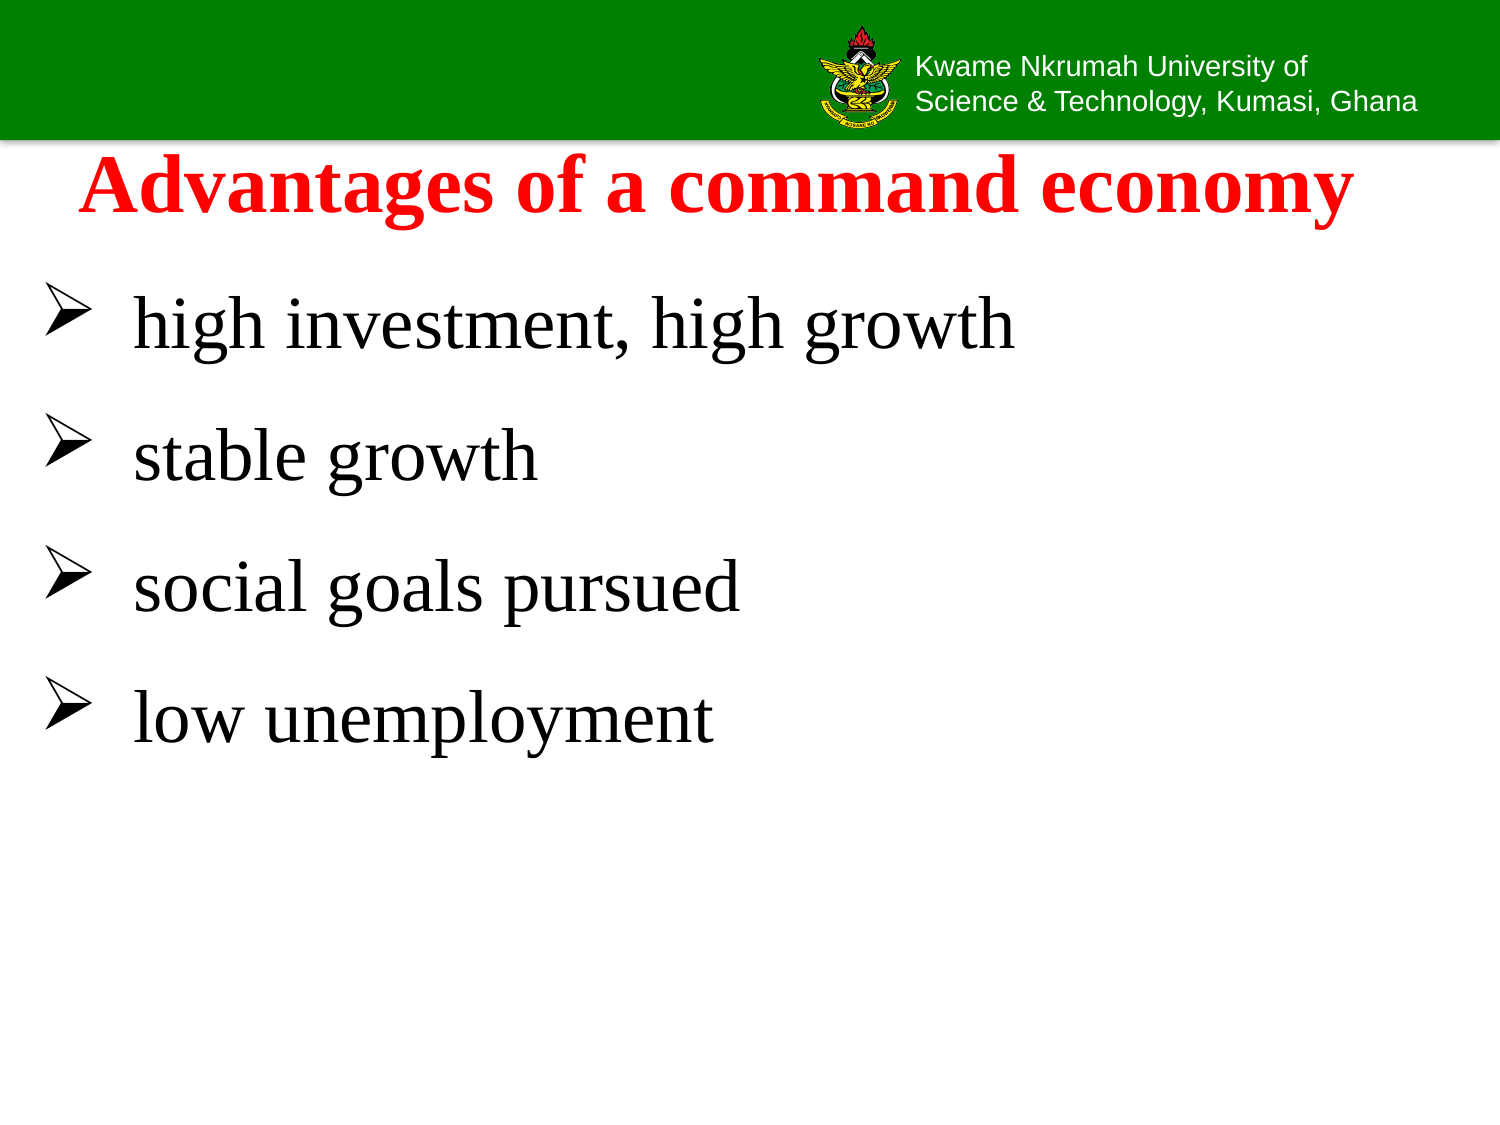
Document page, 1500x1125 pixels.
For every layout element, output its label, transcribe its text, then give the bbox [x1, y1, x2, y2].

picture [819, 25, 901, 121]
title Advantages of a command economy [0, 121, 1435, 264]
subtitle high investment, high growth stable growth social goals pursued low unemployment [24, 266, 1476, 1125]
